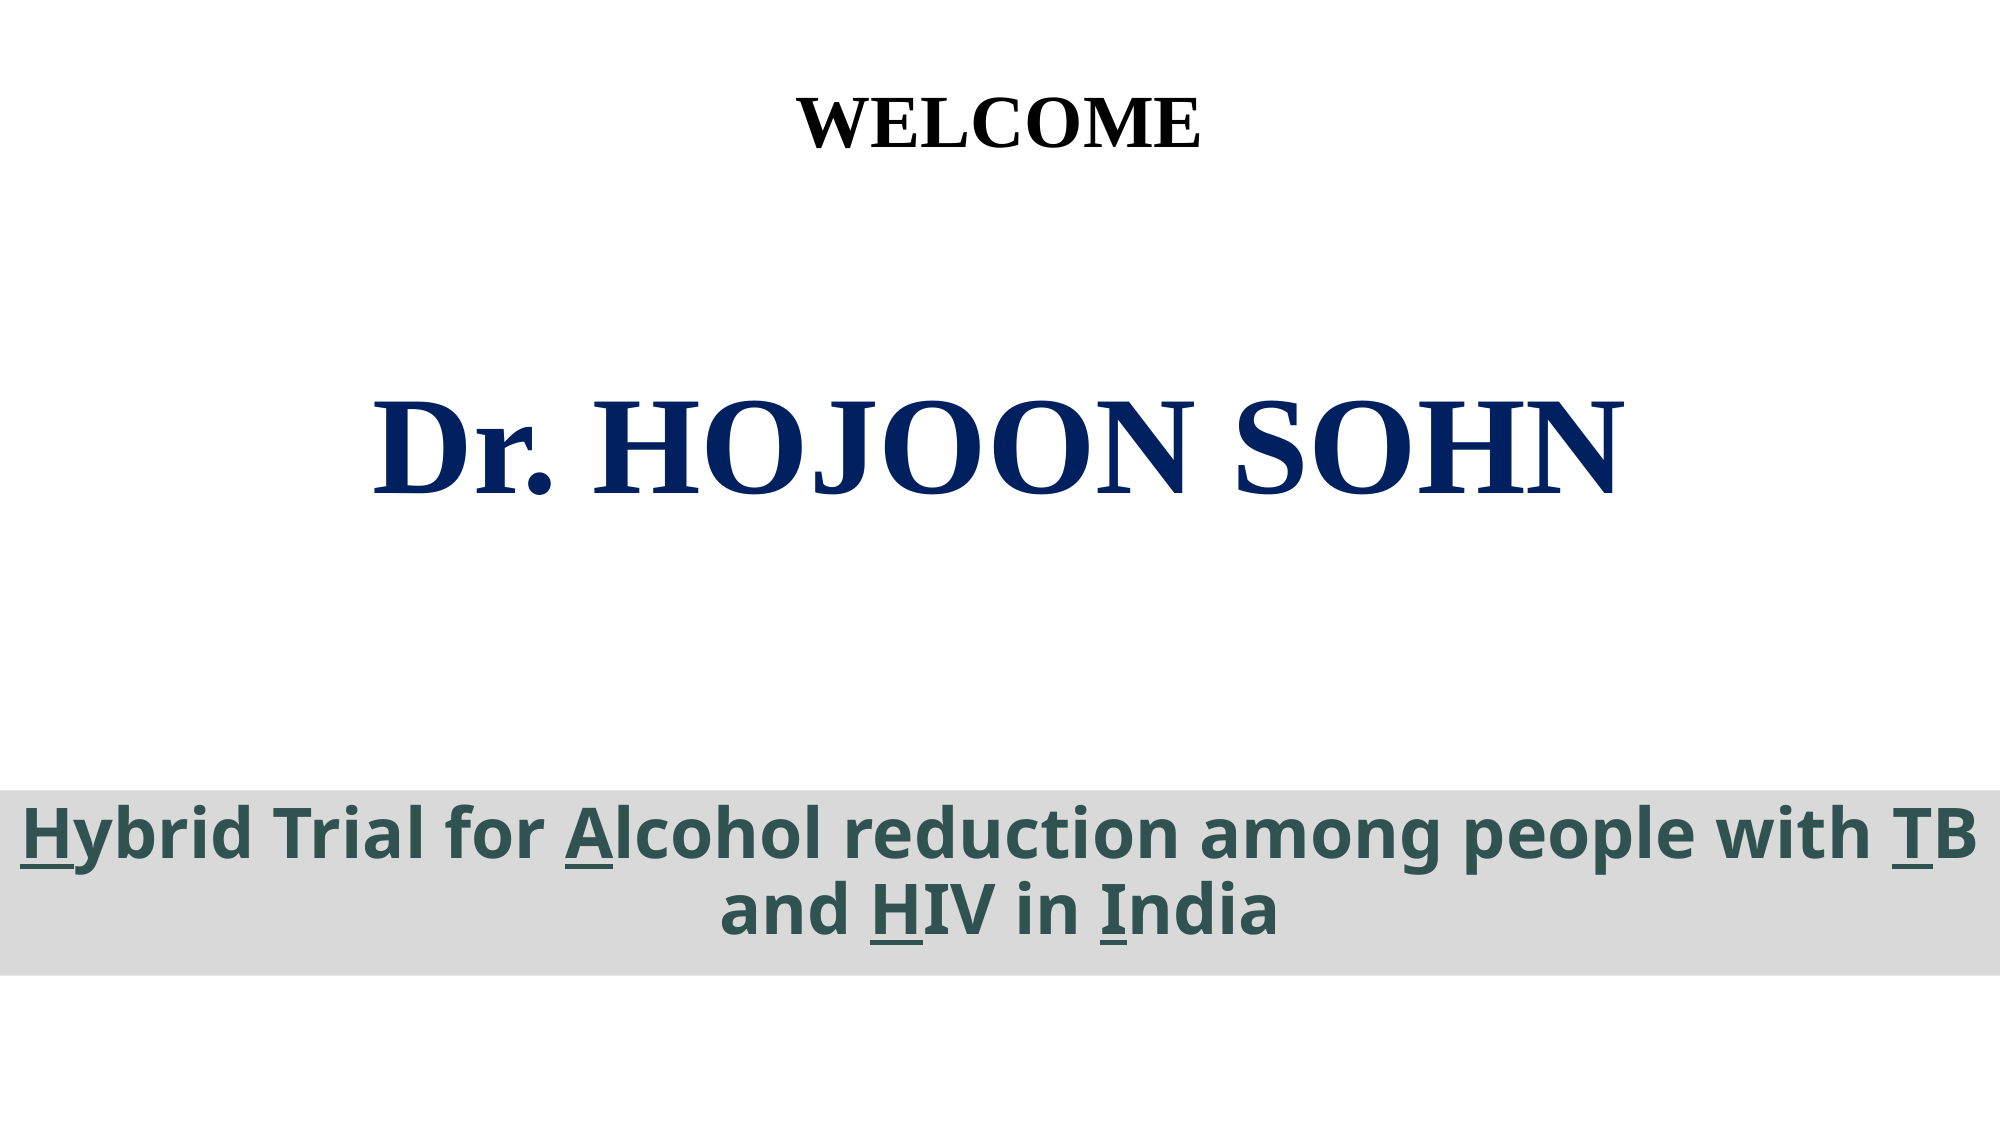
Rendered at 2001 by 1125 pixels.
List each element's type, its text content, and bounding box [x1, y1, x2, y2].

title WELCOME Dr. HOJOON SOHN [137, 59, 1863, 790]
text_box Hybrid Trial for Alcohol reduction among people with TB and HIV in India [0, 790, 2000, 976]
